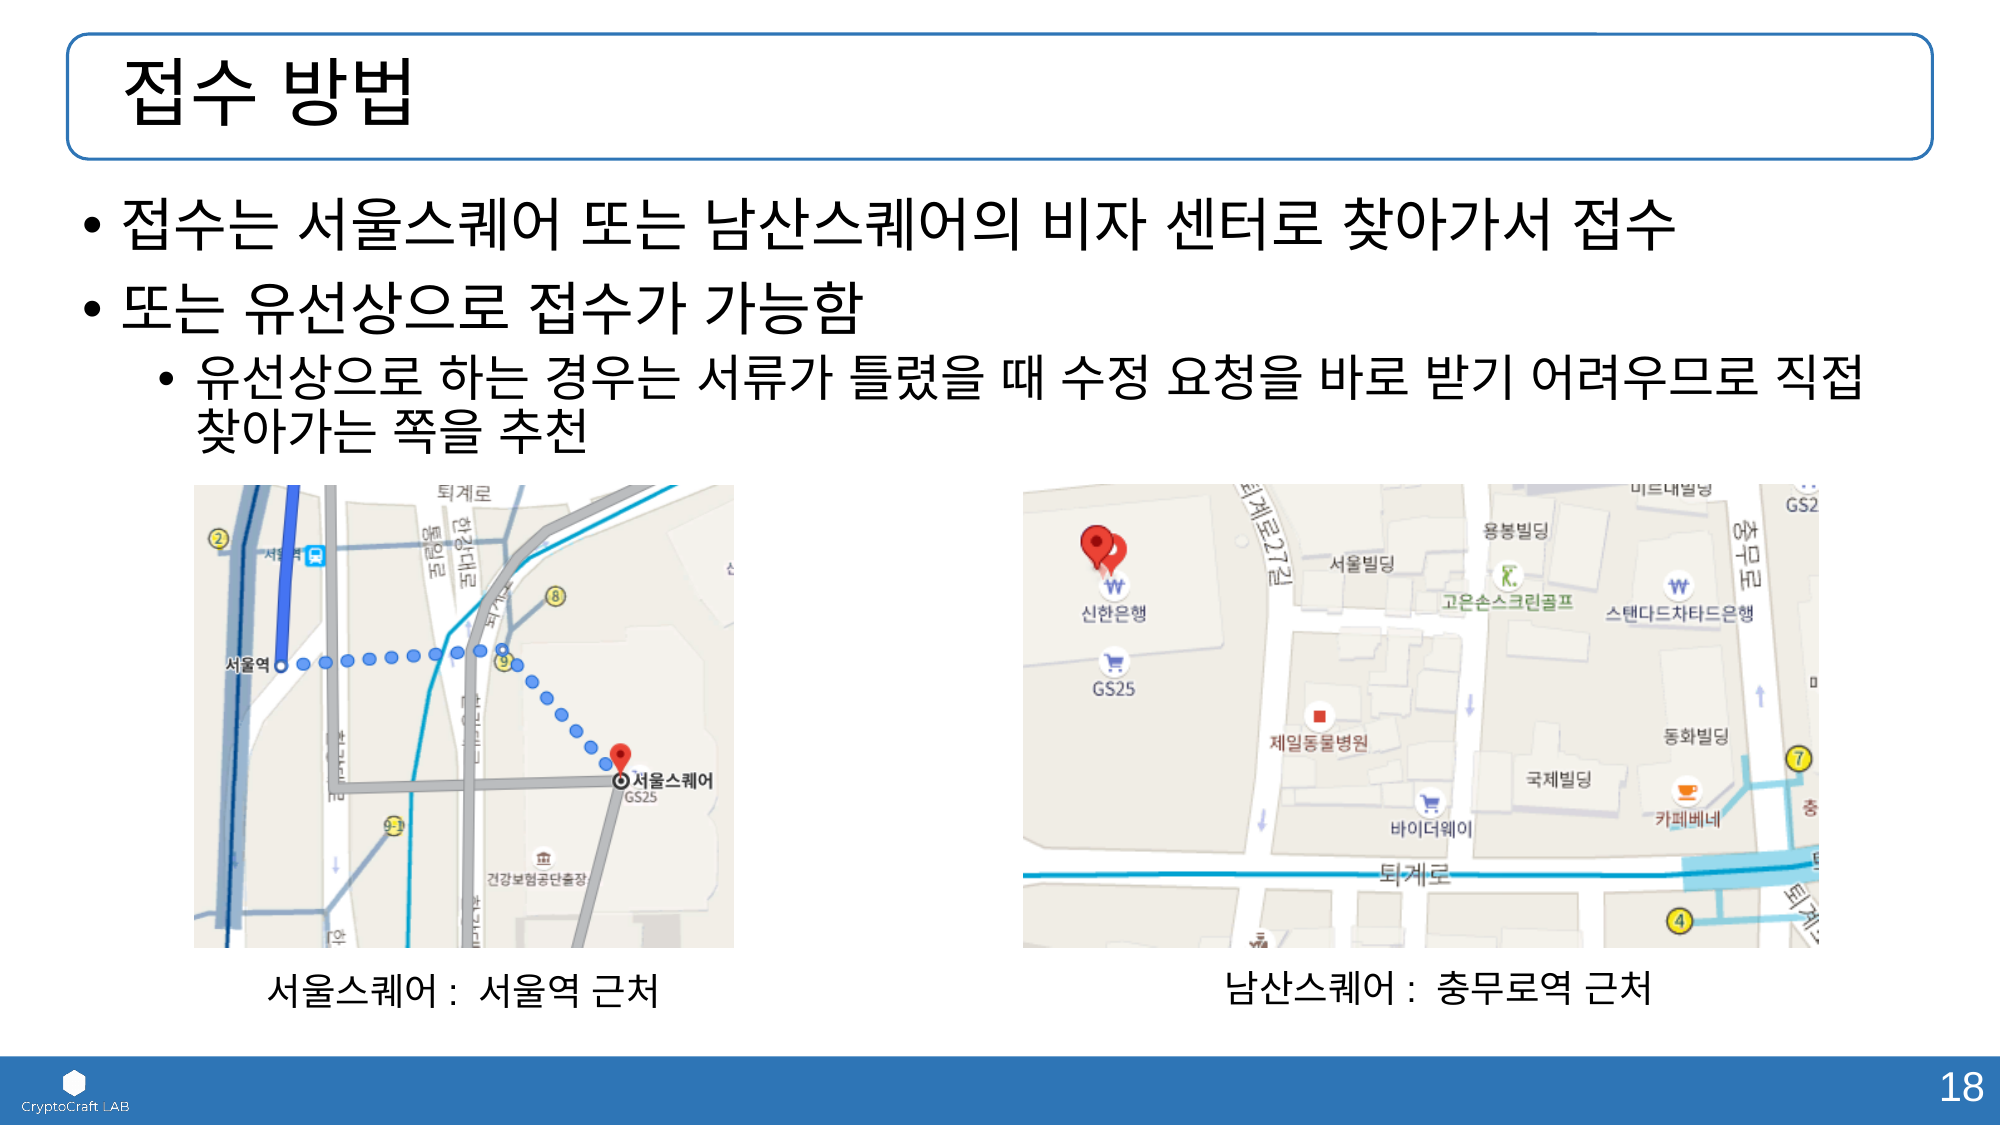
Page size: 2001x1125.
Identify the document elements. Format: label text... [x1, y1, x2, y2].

text_box 서울스퀘어: 서울역 근처 [251, 960, 677, 1021]
picture [1023, 484, 1819, 948]
title 접수 방법 [67, 34, 1933, 160]
list 접수는 서울스퀘어 또는 남산스퀘어의 비자 센터로 찾아가서 접수 또는 유선상으로 접수가 가능함 유선상으로 하는 경우는 서류가 틀렸을 때 수정 요청을 바로 받기 어려우므로 직접 찾아가는 쪽을 추천 [67, 189, 1933, 1019]
picture [194, 485, 734, 948]
picture [13, 1061, 138, 1123]
text_box 남산스퀘어: 충무로역 근처 [1210, 958, 1669, 1018]
